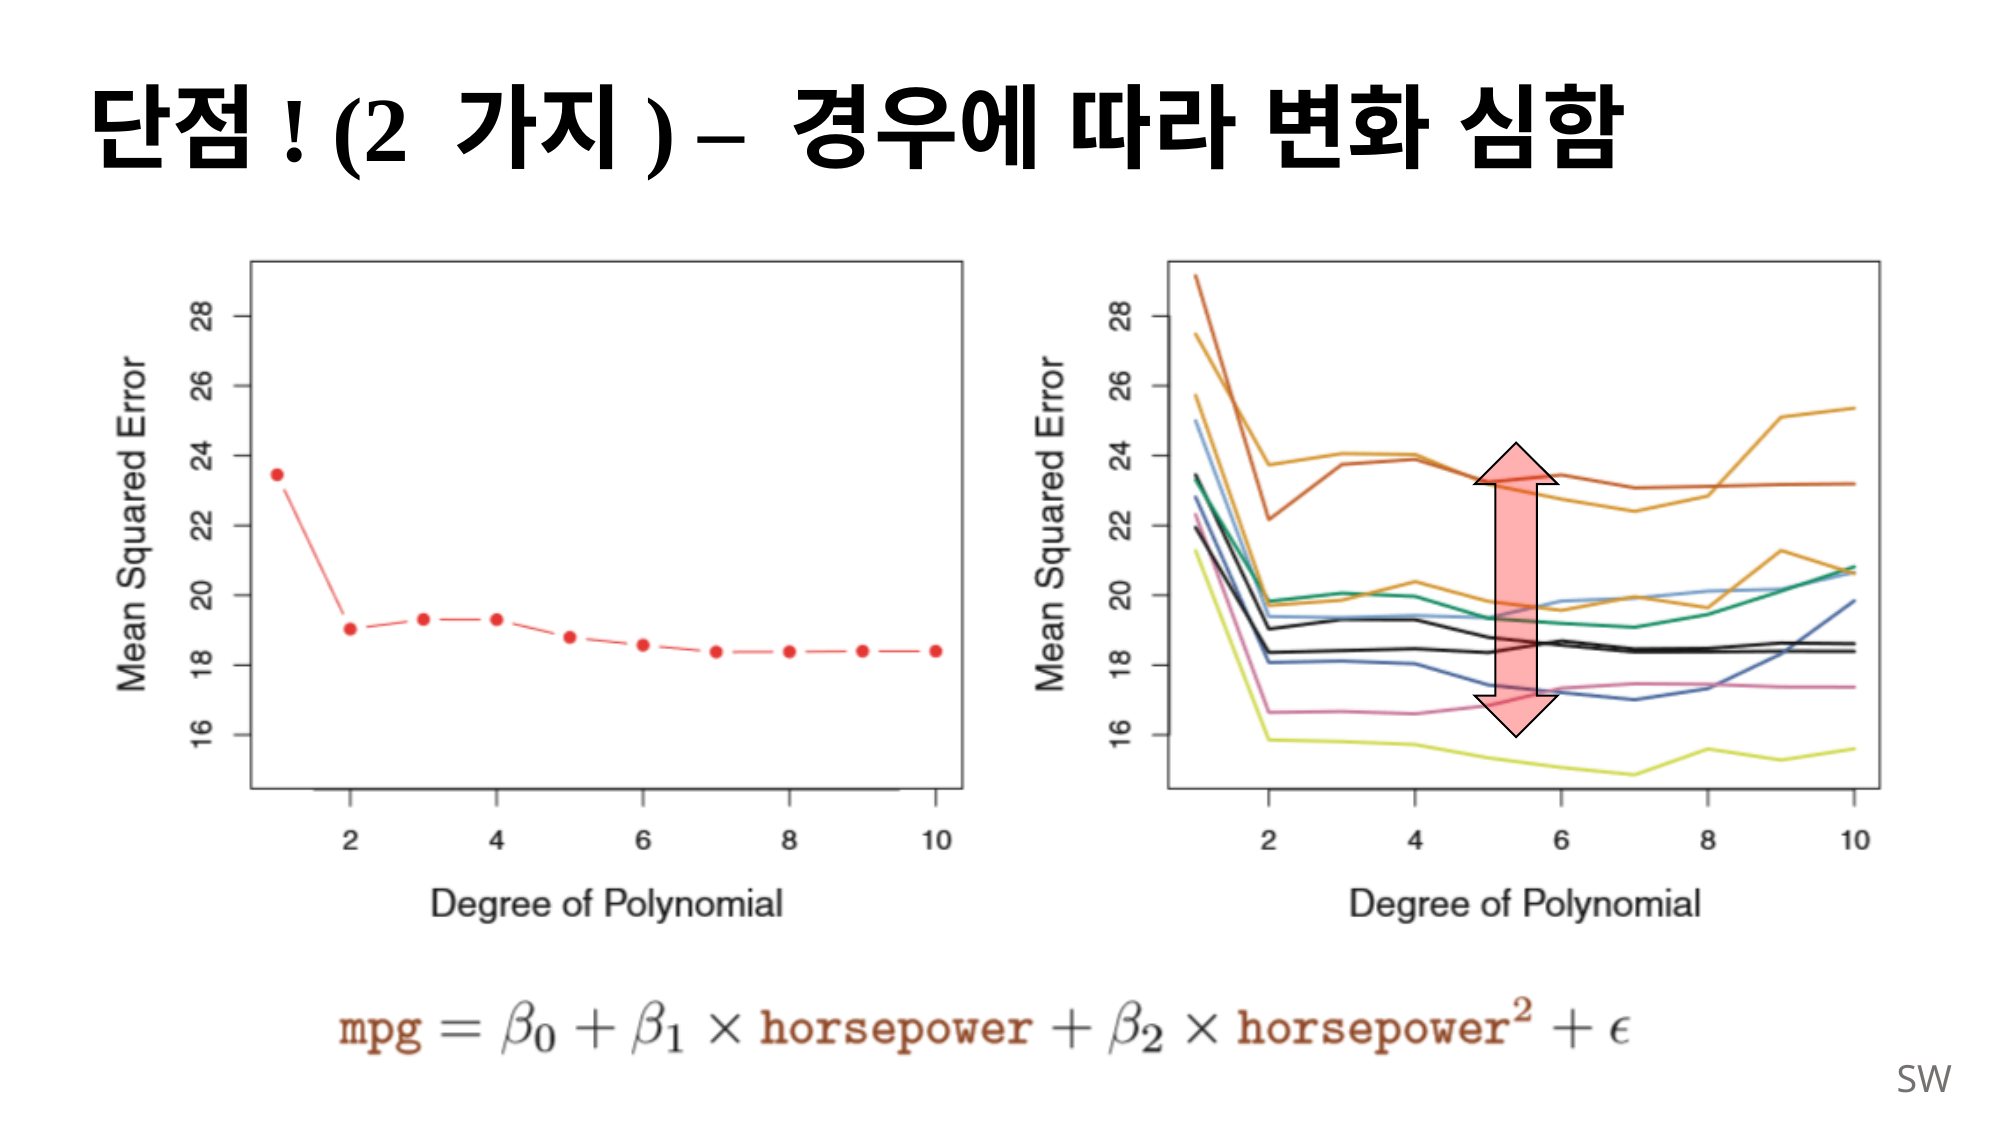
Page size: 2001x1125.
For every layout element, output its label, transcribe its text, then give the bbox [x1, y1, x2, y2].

picture [310, 982, 1670, 1077]
title 단점! (2 가지) – 경우에 따라 변화 심함 [73, 23, 1799, 241]
picture [102, 240, 1898, 940]
